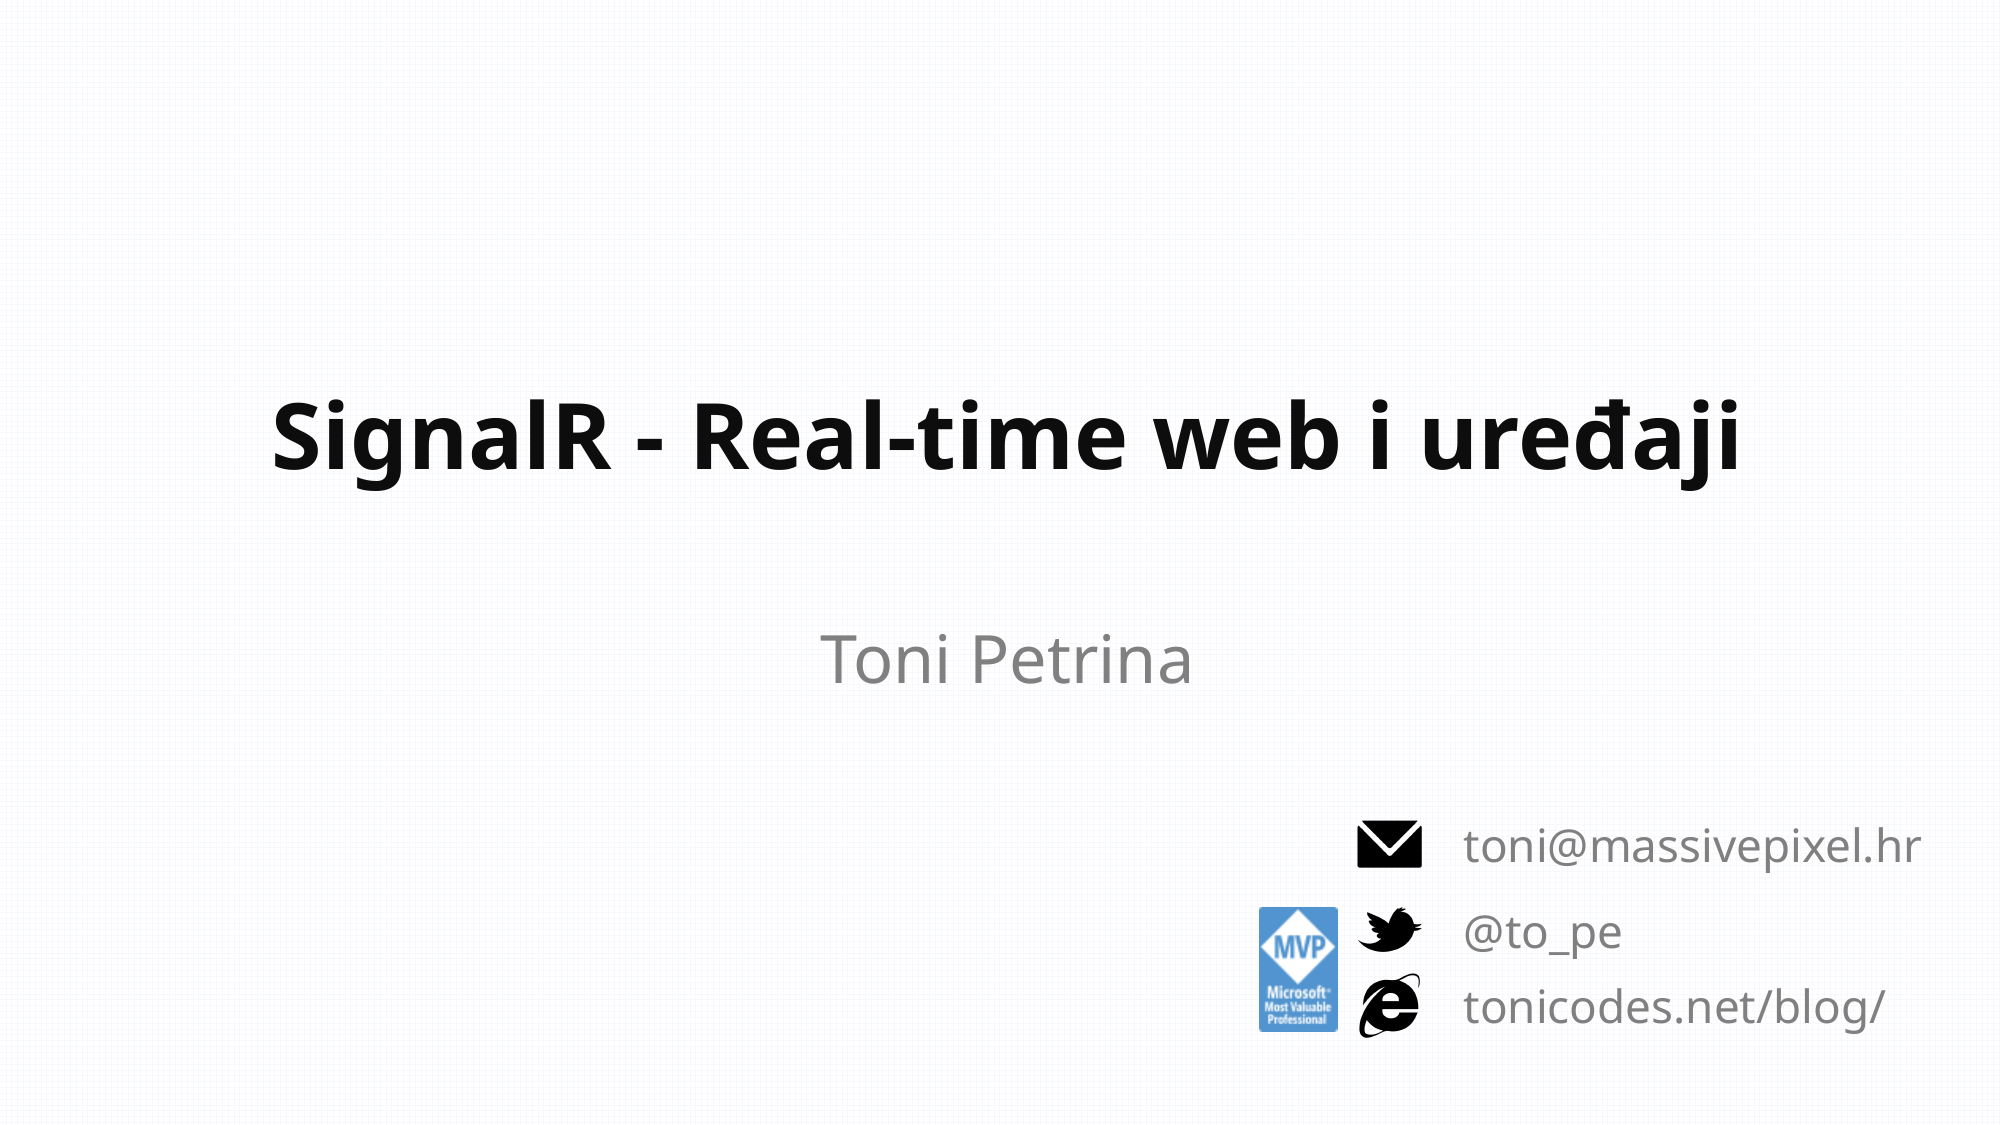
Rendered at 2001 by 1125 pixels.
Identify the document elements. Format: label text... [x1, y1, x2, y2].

list Toni Petrina [228, 609, 1788, 728]
title SignalR - Real-time web i uređaji [108, 370, 1909, 559]
list tonicodes.net/blog/ [1448, 980, 1970, 1032]
list toni@massivepixel.hr [1448, 811, 1970, 877]
picture [1259, 784, 1449, 1065]
list @to_pe [1448, 902, 1970, 957]
